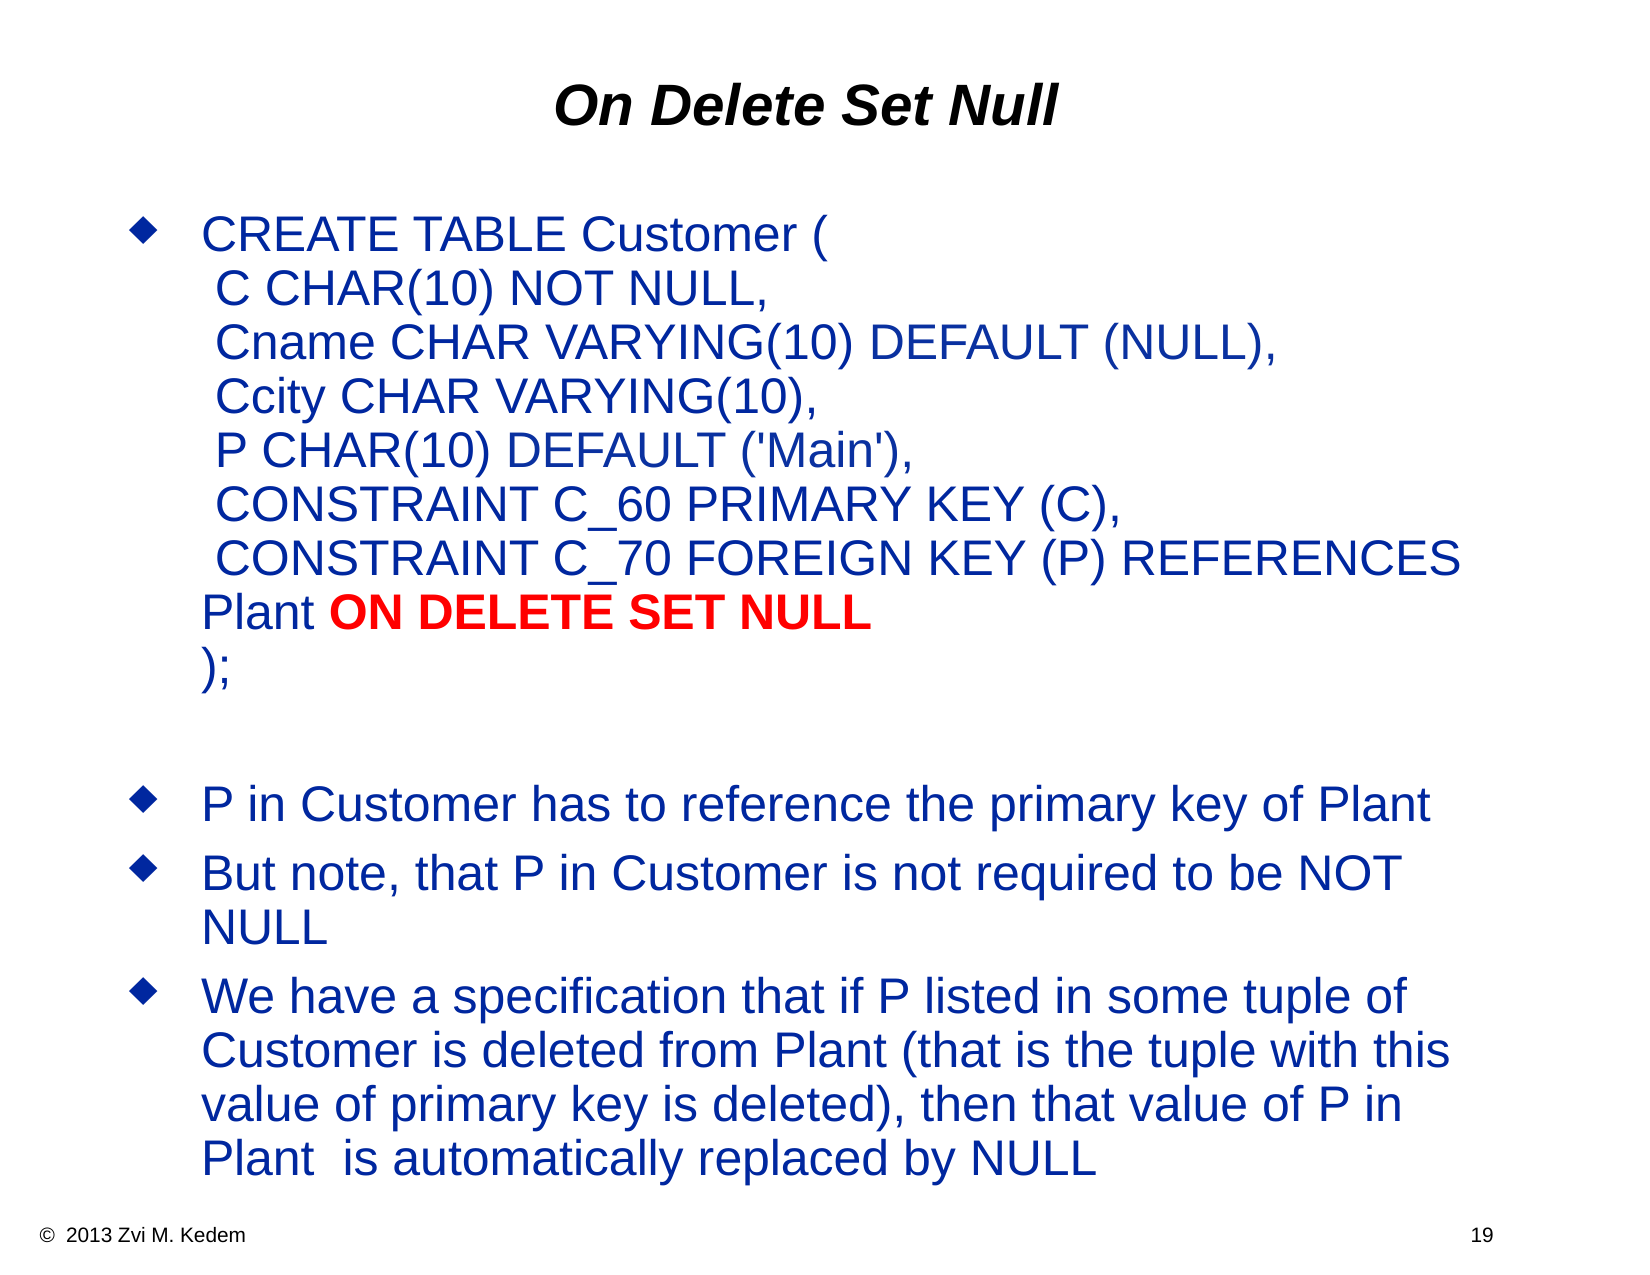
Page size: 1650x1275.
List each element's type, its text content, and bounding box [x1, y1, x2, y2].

title On Delete Set Null [111, 36, 1501, 176]
list CREATE TABLE Customer ( C CHAR(10) NOT NULL, Cname CHAR VARYING(10) DEFAULT (NULL), Ccity CHAR VARYING(10), P CHAR(10) DEFAULT ('Main'), CONSTRAINT C_60 PRIMARY KEY (C), CONSTRAINT C_70 FOREIGN KEY (P) REFERENCES Plant ON DELETE SET NULL ); P in Customer has to reference the primary key of Plant But note, that P in Customer is not required to be NOT NULL We have a specification that if P listed in some tuple of Customer is deleted from Plant (that is the tuple with this value of primary key is deleted), then that value of P in Plant is automatically replaced by NULL [111, 199, 1513, 1201]
